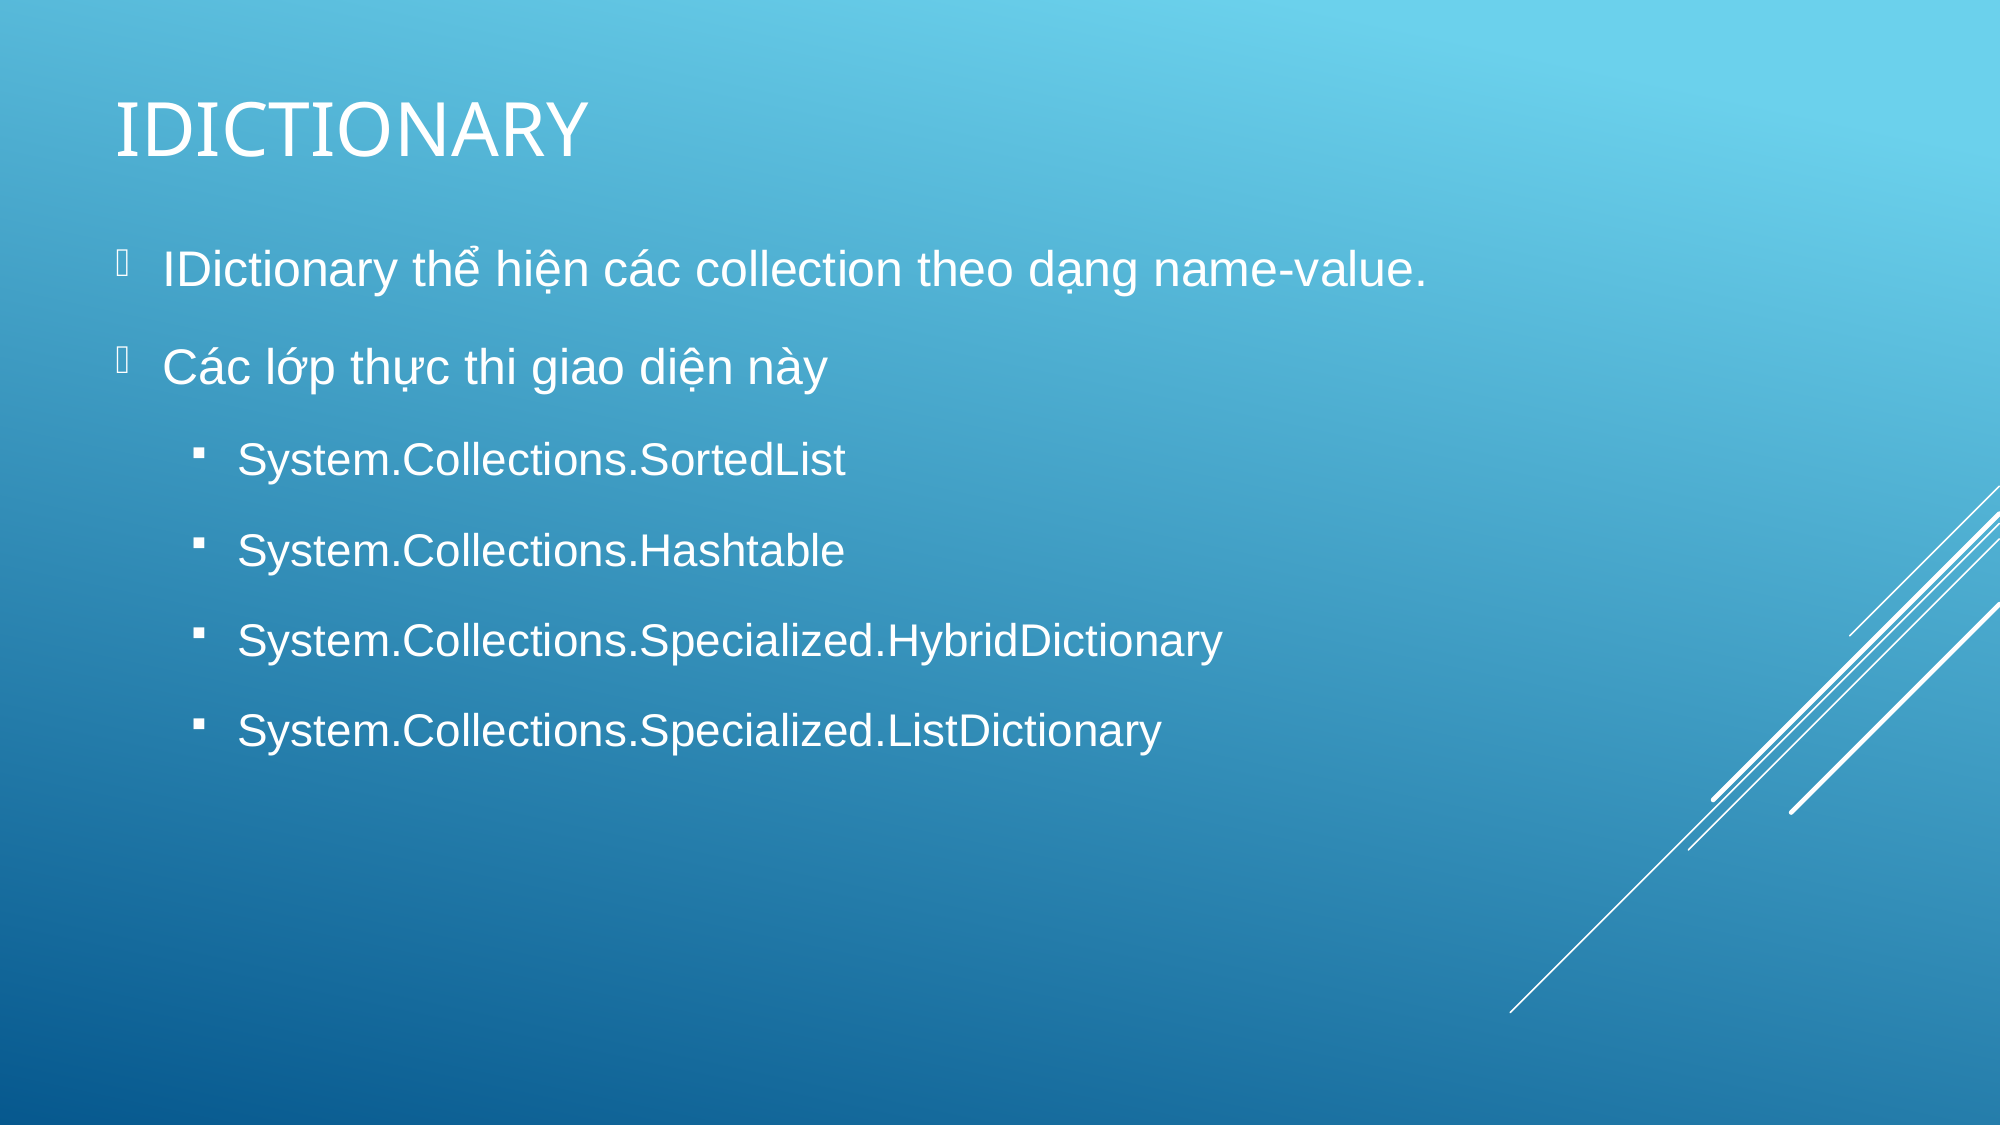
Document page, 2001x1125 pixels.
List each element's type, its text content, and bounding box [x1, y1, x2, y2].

title IDICTIONARY [100, 42, 1872, 209]
list IDictionary thể hiện các collection theo dạng name-value. Các lớp thực thi giao diện này System.Collections.SortedList System.Collections.Hashtable System.Collections.Specialized.HybridDictionary System.Collections.Specialized.ListDictionary [100, 209, 1872, 784]
